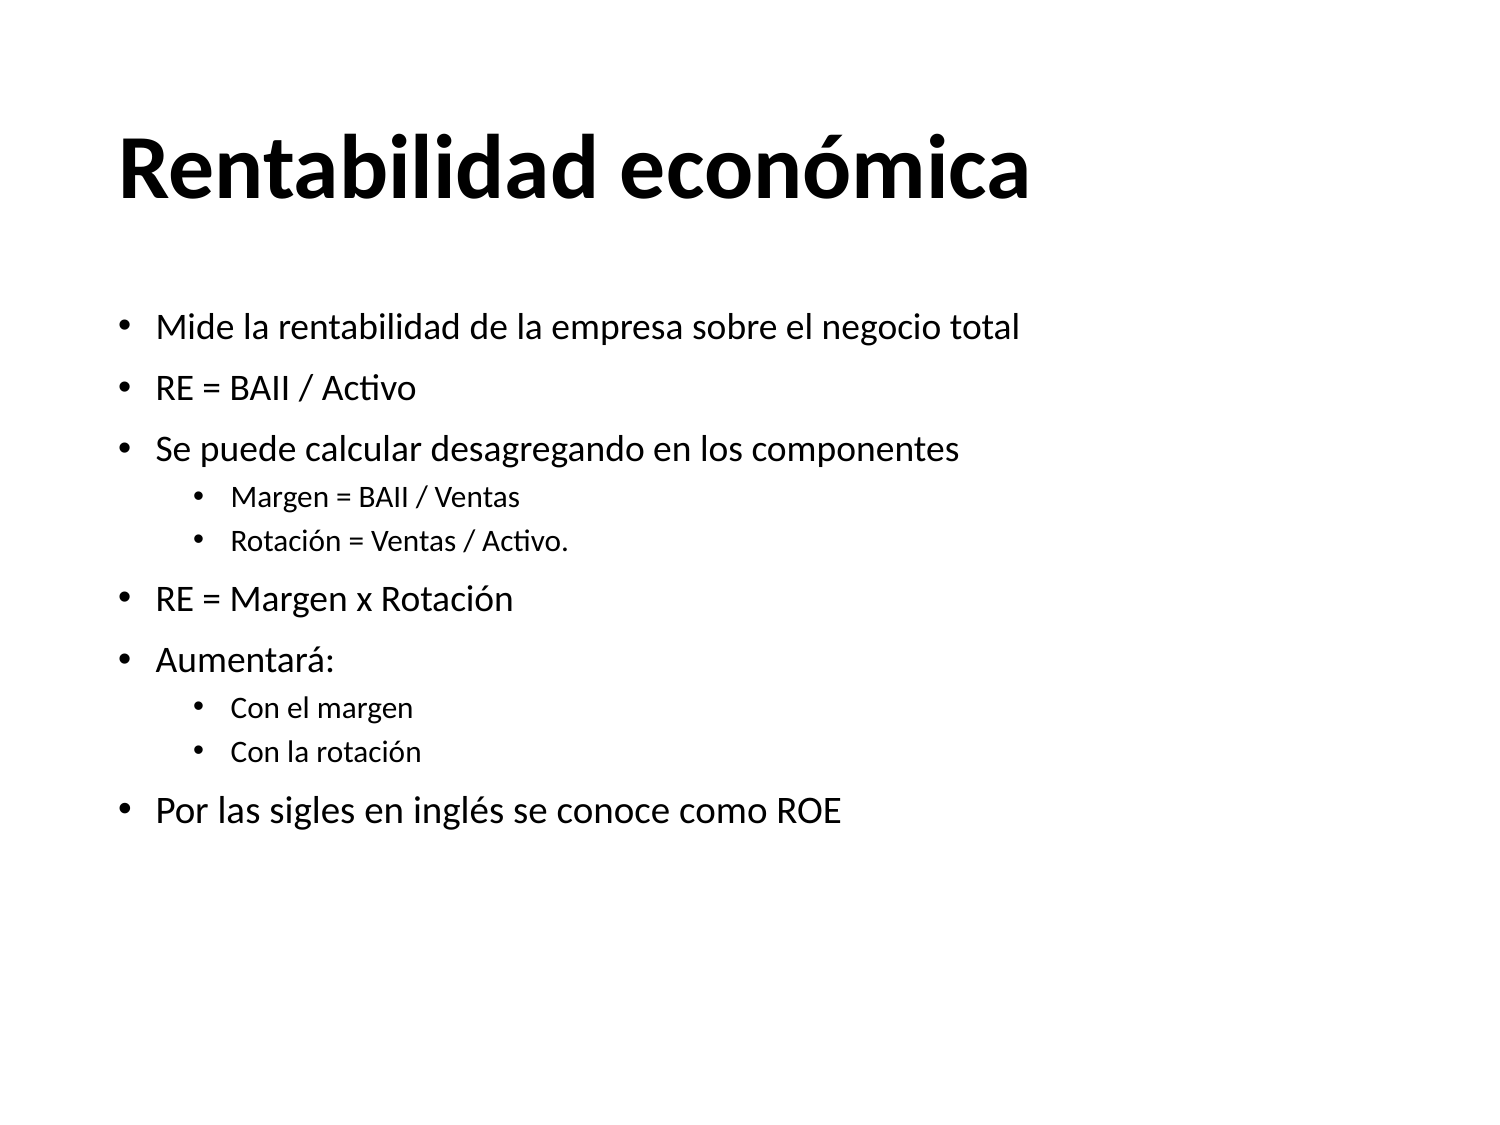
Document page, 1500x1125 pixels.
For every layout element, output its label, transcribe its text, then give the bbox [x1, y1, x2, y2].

title Rentabilidad económica [103, 59, 1397, 278]
list Mide la rentabilidad de la empresa sobre el negocio total RE = BAII / Activo Se puede calcular desagregando en los componentes Margen = BAII / Ventas Rotación = Ventas / Activo. RE = Margen x Rotación Aumentará: Con el margen Con la rotación Por las sigles en inglés se conoce como ROE [103, 299, 1397, 1014]
